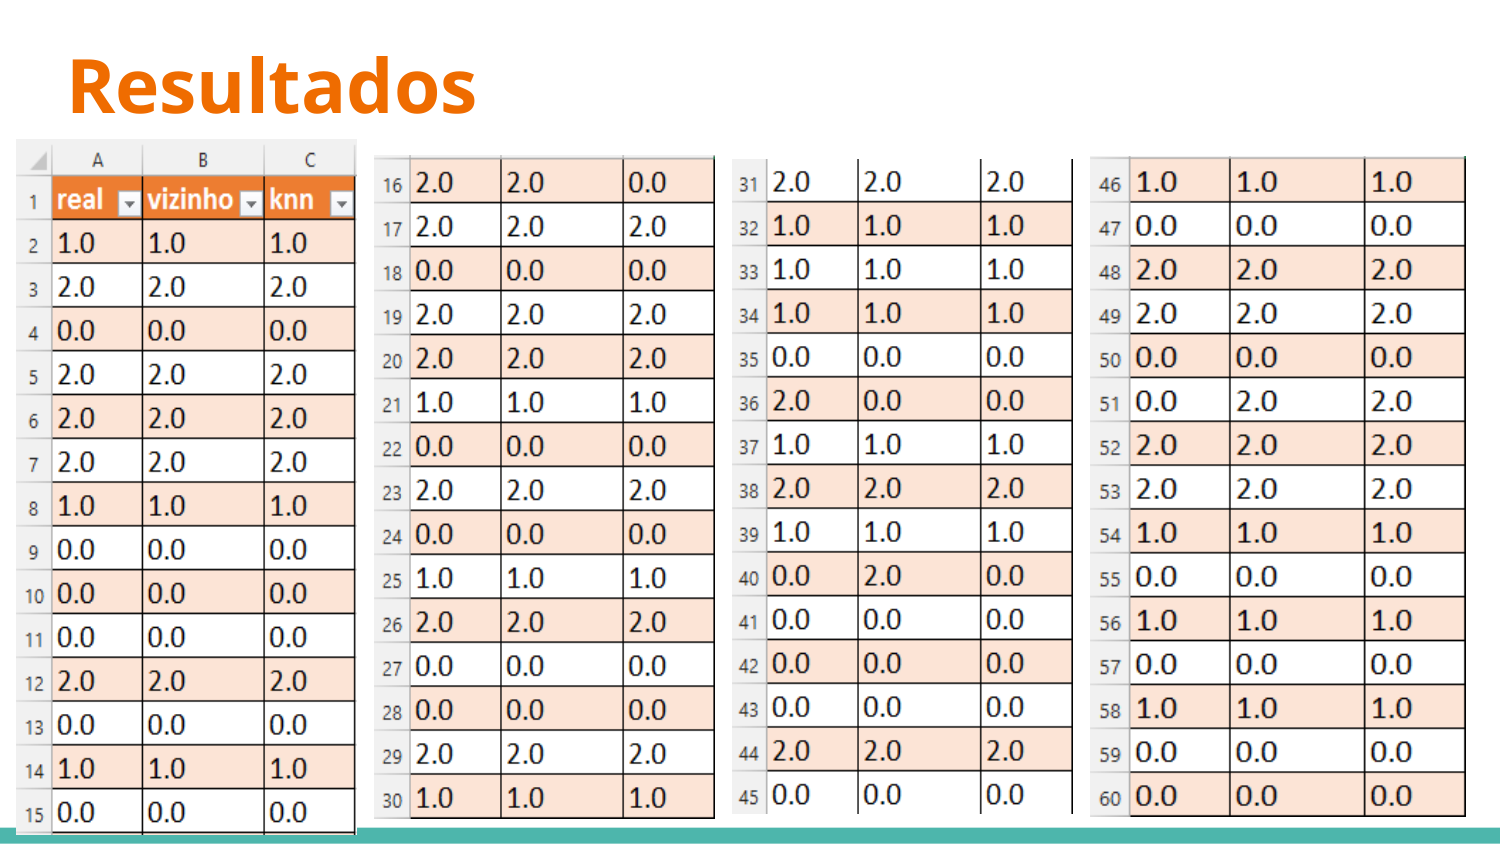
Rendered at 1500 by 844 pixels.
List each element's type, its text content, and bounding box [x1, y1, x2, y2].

picture [373, 154, 715, 819]
title Resultados [51, 23, 1449, 140]
picture [15, 138, 357, 835]
picture [731, 159, 1073, 815]
picture [1090, 156, 1466, 817]
